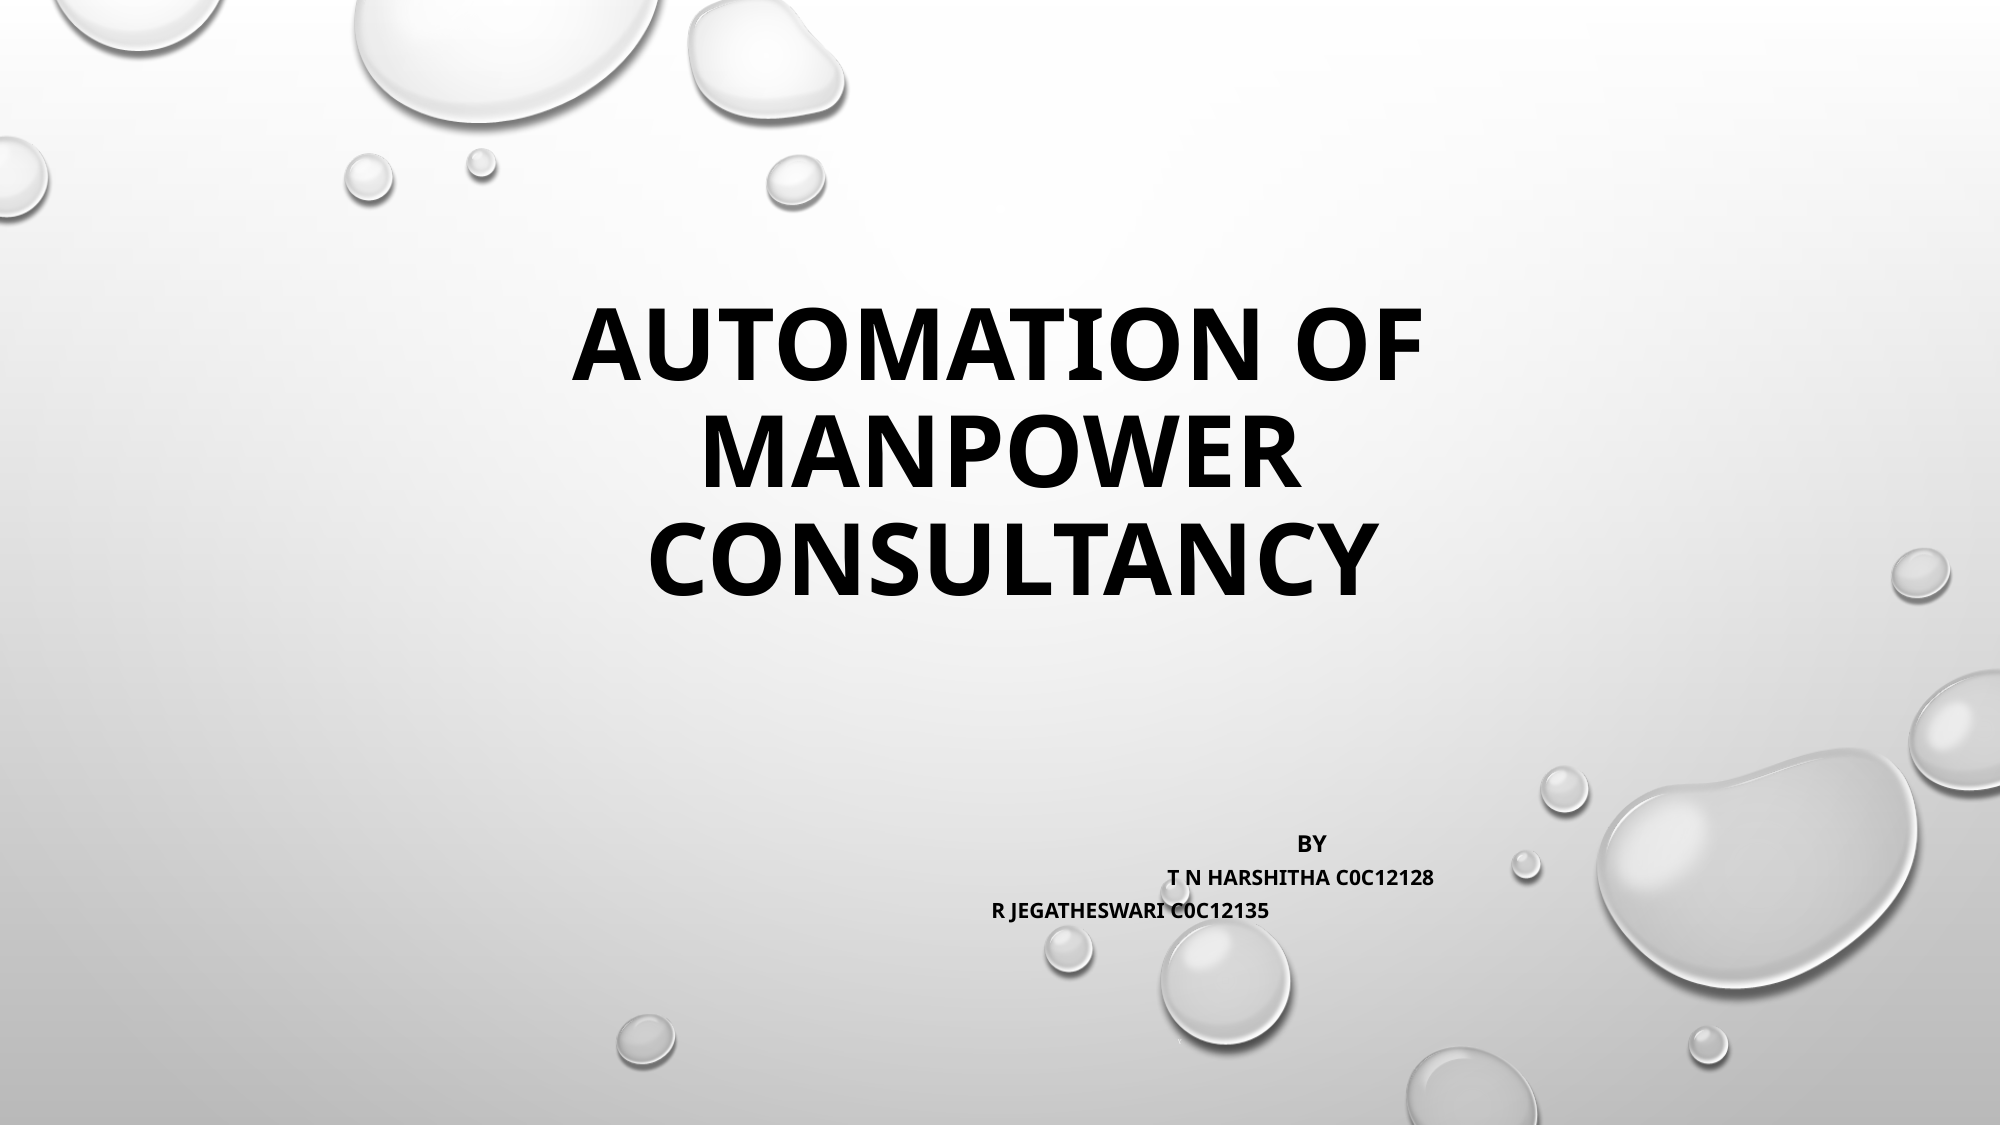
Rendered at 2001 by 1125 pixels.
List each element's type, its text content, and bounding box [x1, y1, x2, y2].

subtitle by t n harshithA C0C12128 R JEGATHESWARI C0C12135 \’ [359, 803, 2000, 1085]
picture [0, 0, 2000, 1125]
title AUTOMATION OF MANPOWER CONSULTANCY [287, 213, 1713, 625]
